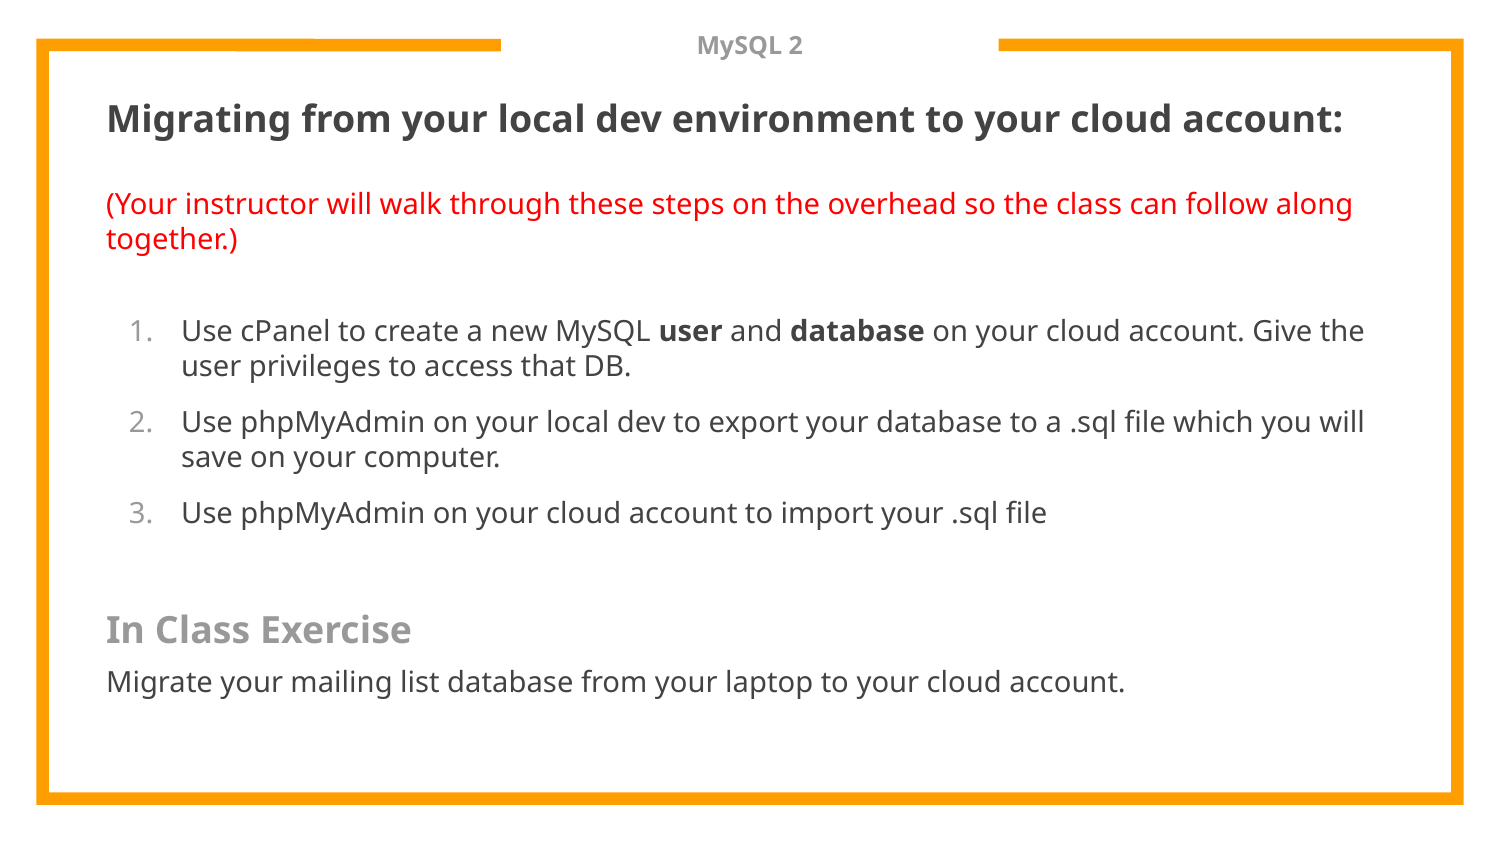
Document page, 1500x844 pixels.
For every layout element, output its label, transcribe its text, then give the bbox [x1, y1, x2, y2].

title MySQL 2 [501, 15, 999, 92]
list Migrating from your local dev environment to your cloud account: (Your instructor will walk through these steps on the overhead so the class can follow along together.) Use cPanel to create a new MySQL user and database on your cloud account. Give the user privileges to access that DB. Use phpMyAdmin on your local dev to export your database to a .sql file which you will save on your computer. Use phpMyAdmin on your cloud account to import your .sql file In Class Exercise Migrate your mailing list database from your laptop to your cloud account. [91, 80, 1430, 581]
